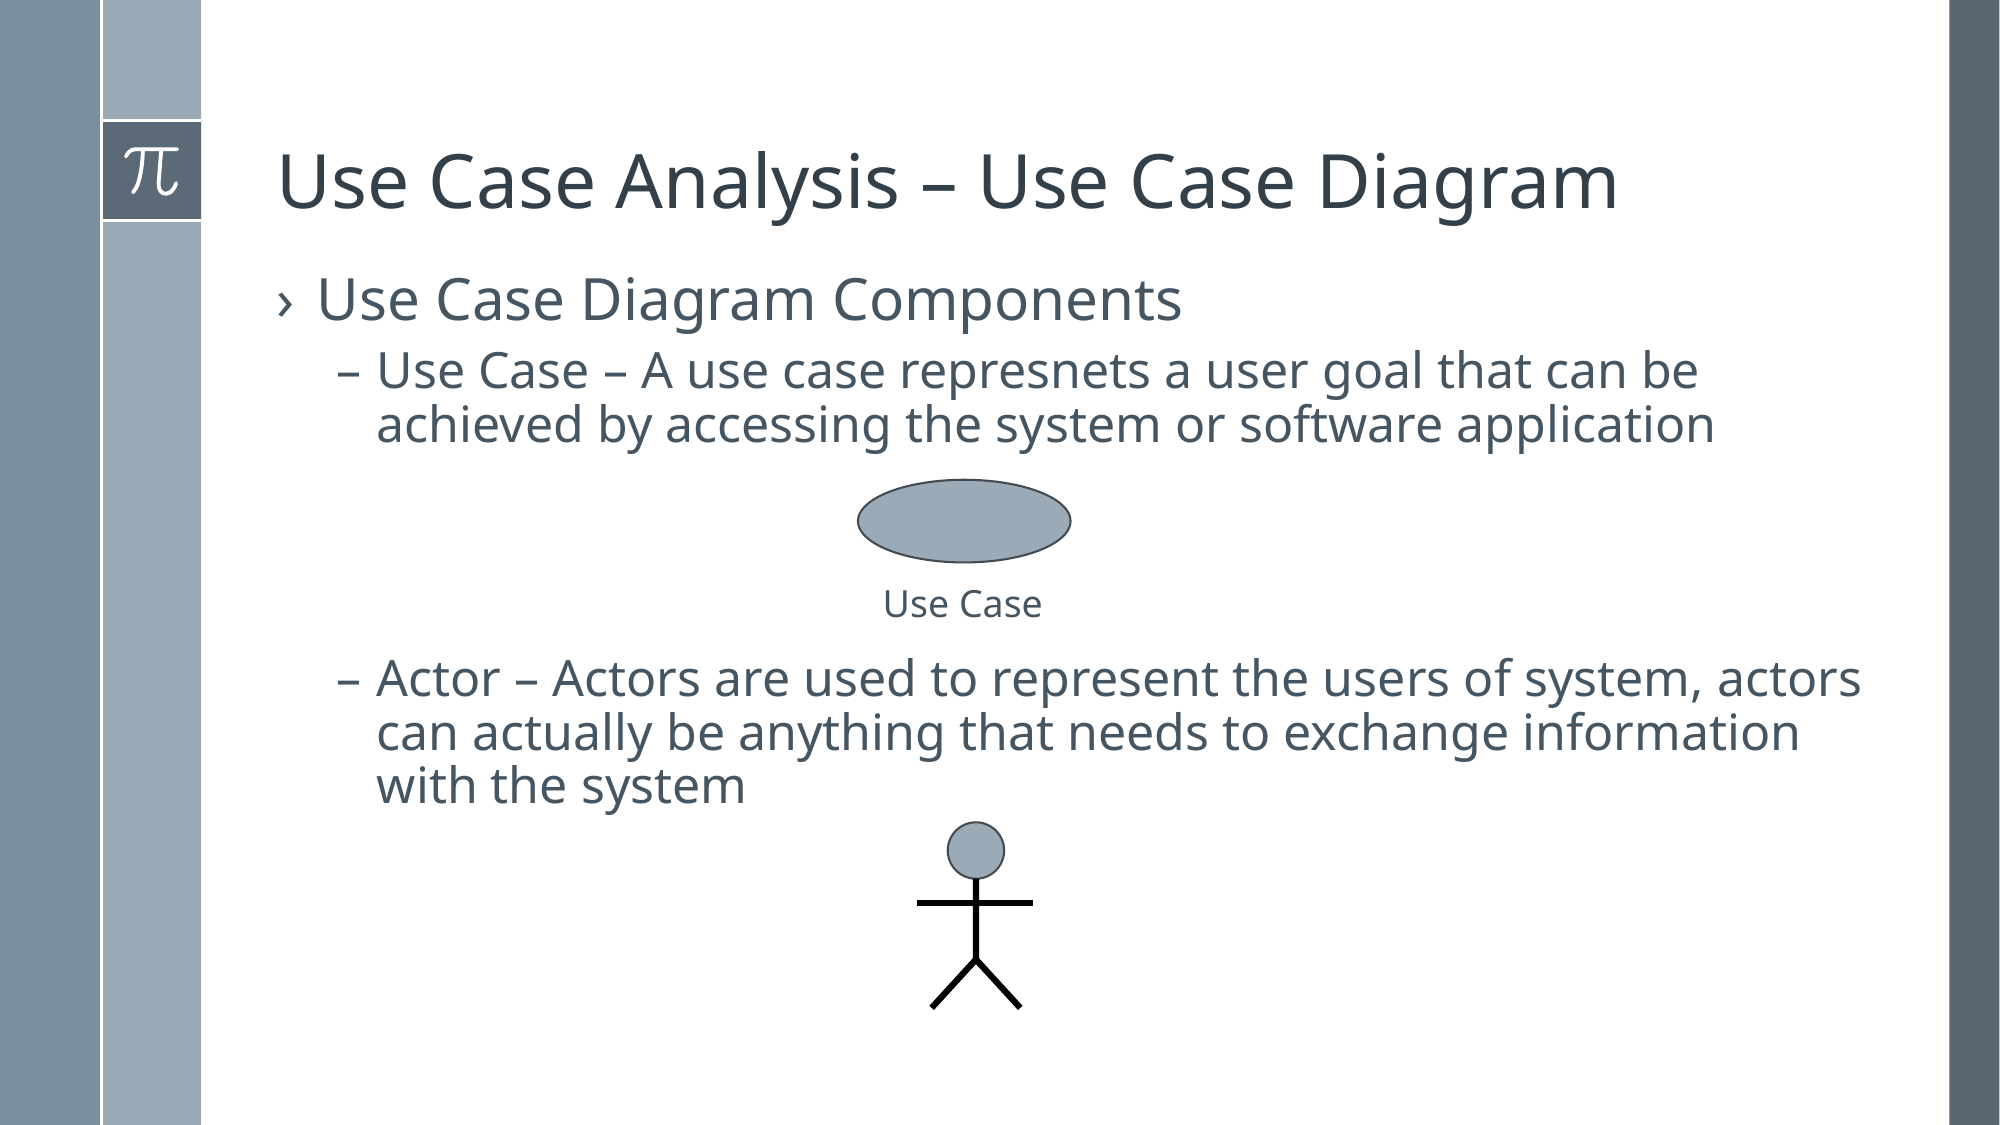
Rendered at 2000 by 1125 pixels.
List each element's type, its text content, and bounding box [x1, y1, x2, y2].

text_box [917, 822, 1033, 1008]
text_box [857, 479, 1071, 634]
title Use Case Analysis – Use Case Diagram [261, 29, 1867, 233]
list Use Case Diagram Components Use Case – A use case represnets a user goal that can be achieved by accessing the system or software application Actor – Actors are used to represent the users of system, actors can actually be anything that needs to exchange information with the system [261, 262, 1910, 1090]
